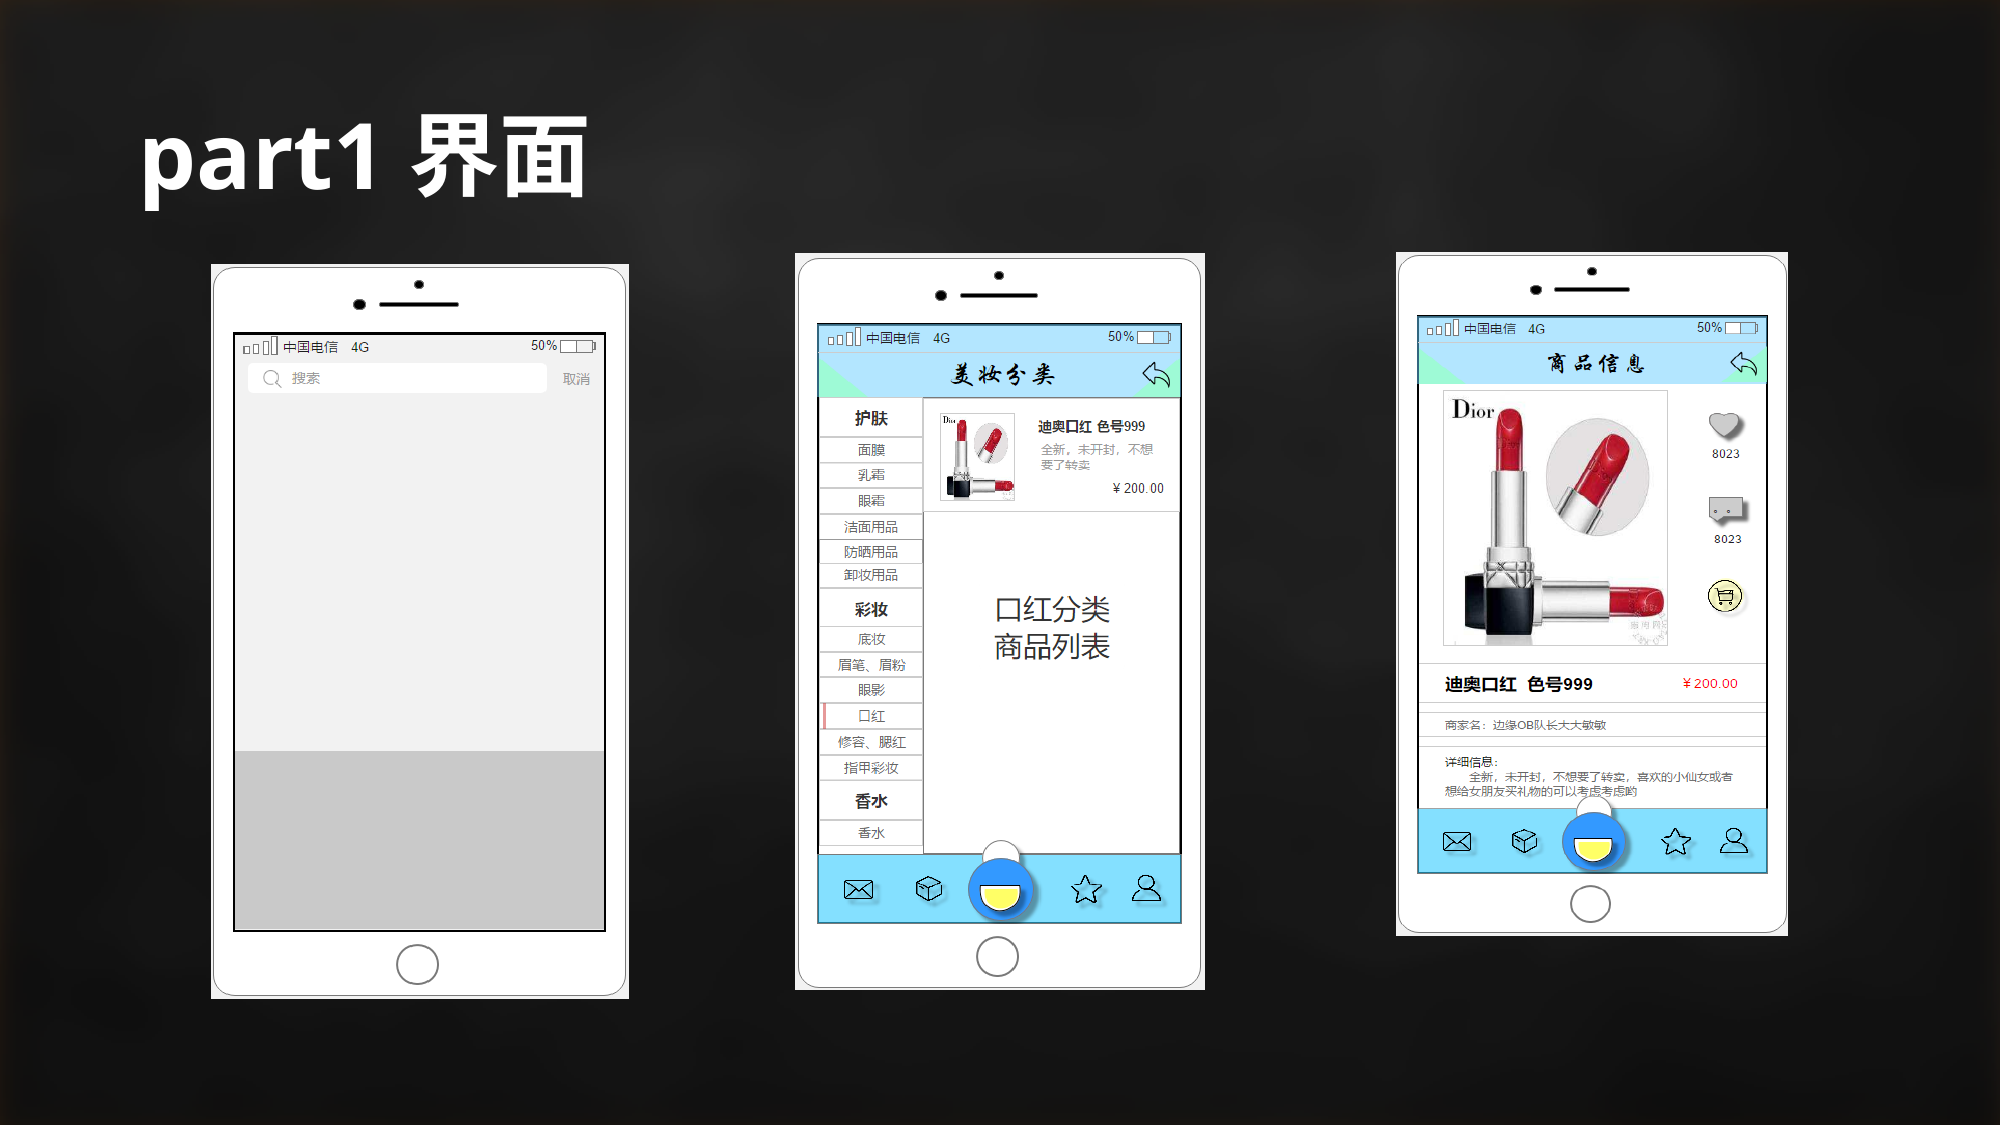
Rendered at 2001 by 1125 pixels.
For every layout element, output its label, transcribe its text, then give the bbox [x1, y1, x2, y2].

title part1界面 [123, 85, 1417, 235]
picture [0, 0, 2000, 1125]
